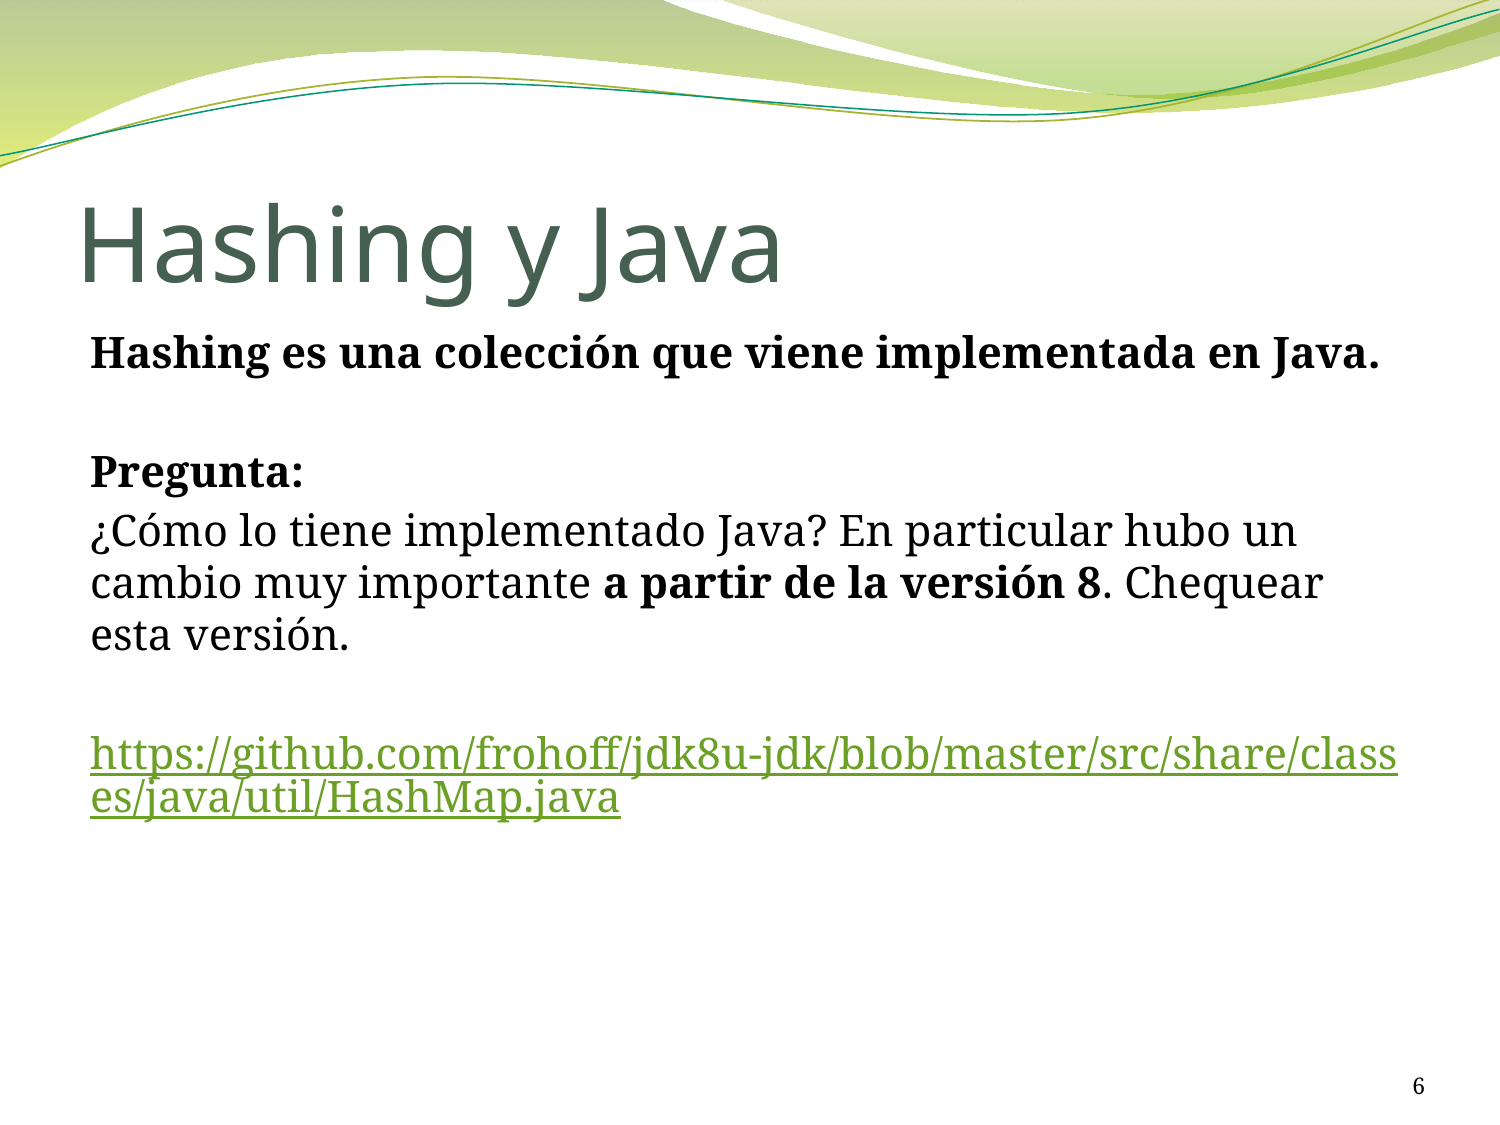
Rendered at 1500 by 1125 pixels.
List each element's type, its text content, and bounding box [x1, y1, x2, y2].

list Hashing es una colección que viene implementada en Java. Pregunta: ¿Cómo lo tiene implementado Java? En particular hubo un cambio muy importante a partir de la versión 8. Chequear esta versión. https://github.com/frohoff/jdk8u-jdk/blob/master/src/share/classes/java/util/HashMap.java [75, 317, 1425, 1038]
slide_number 6 [1299, 1042, 1425, 1103]
title Hashing y Java [75, 115, 1425, 303]
